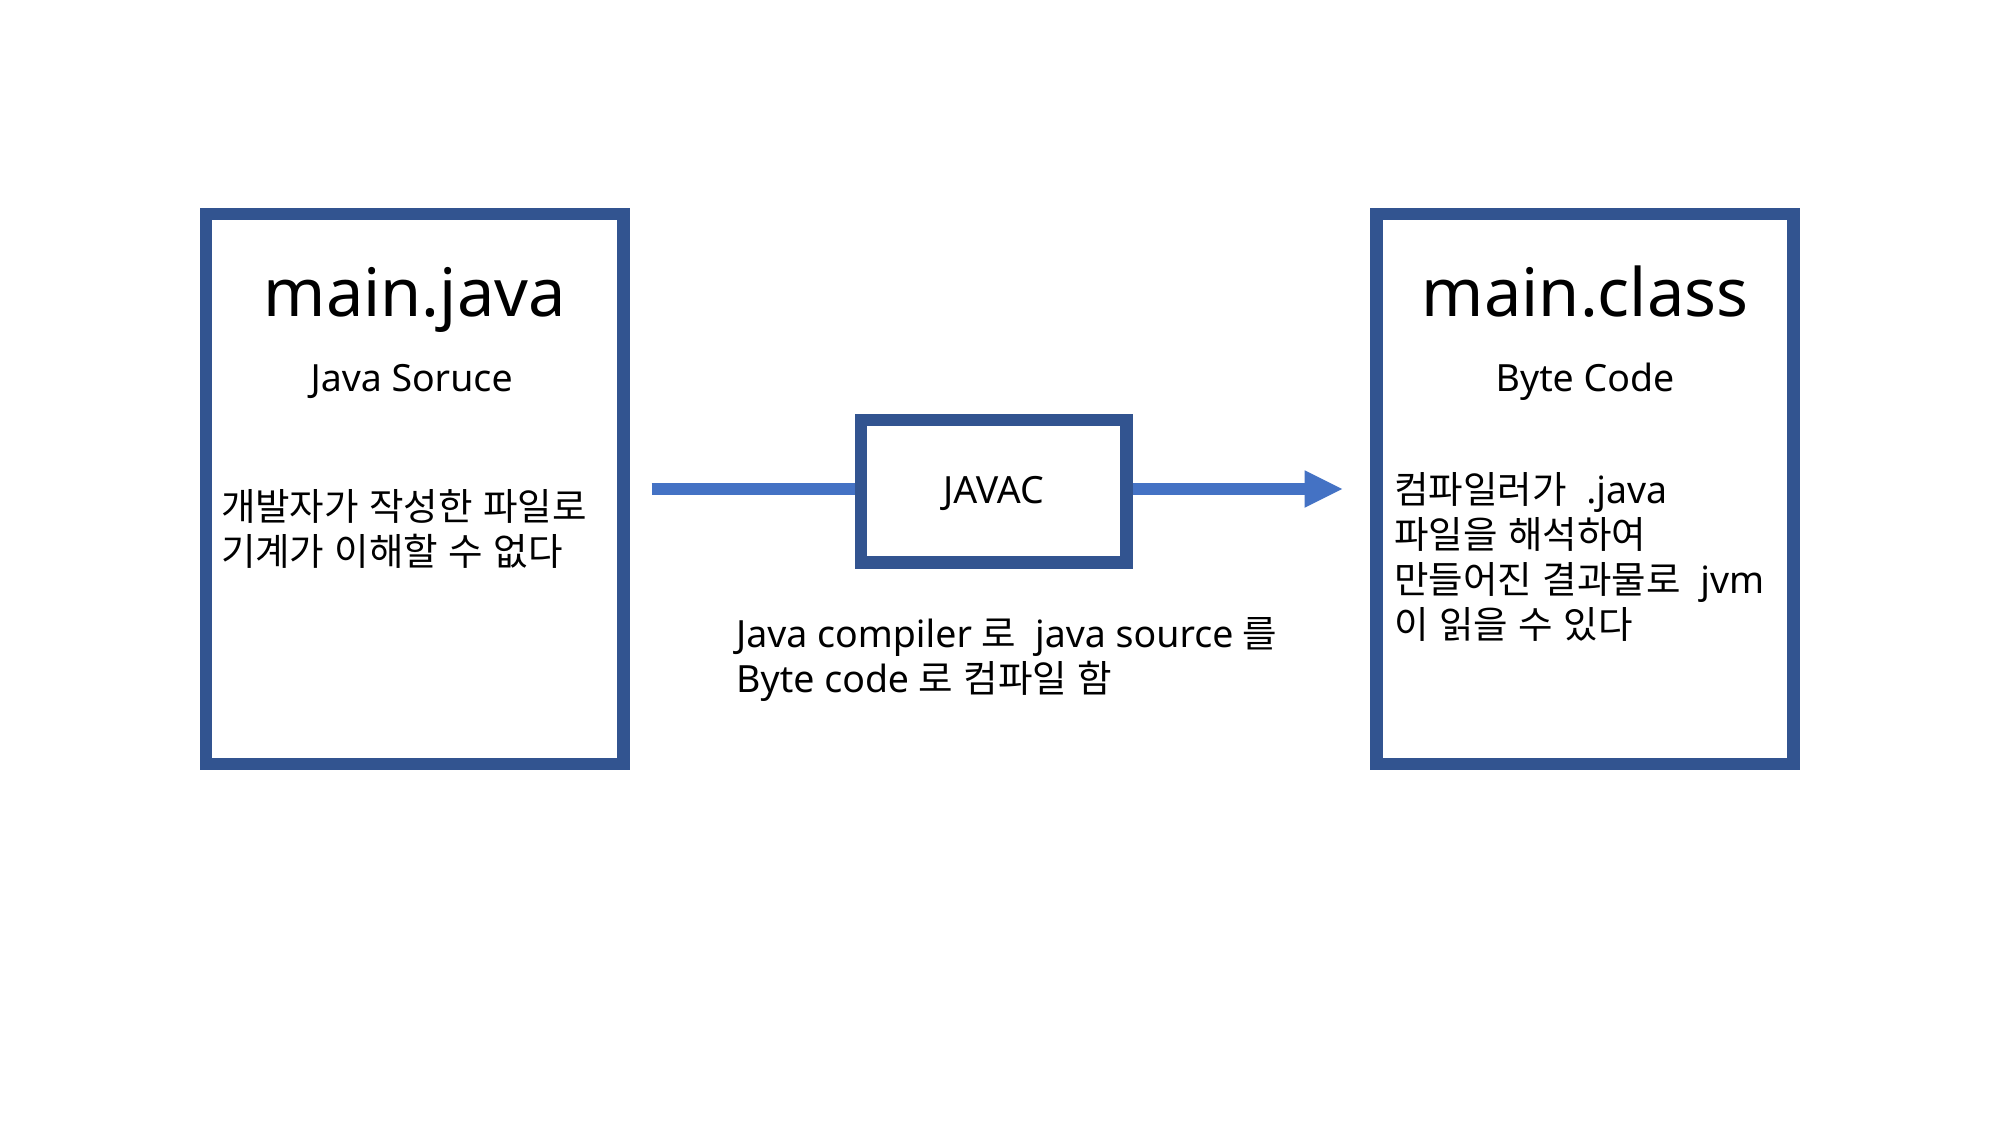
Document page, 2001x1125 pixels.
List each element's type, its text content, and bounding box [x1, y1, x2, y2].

text_box [1375, 213, 1795, 765]
text_box main.java [248, 242, 581, 337]
text_box 컴파일러가 .java파일을 해석하여 만들어진 결과물로 jvm이 읽을 수 있다 [1379, 458, 1791, 654]
text_box JAVAC [928, 458, 1059, 488]
text_box JAVAC [928, 490, 1059, 519]
text_box Java Soruce [295, 346, 528, 406]
text_box main.class [1406, 242, 1764, 337]
text_box [860, 419, 1128, 488]
text_box [860, 490, 1128, 563]
text_box Byte Code [1480, 346, 1690, 406]
text_box Java compiler로 java source를 Byte code로 컴파일 함 [721, 602, 1292, 708]
text_box c [205, 213, 624, 765]
text_box 개발자가 작성한 파일로 기계가 이해할 수 없다 [206, 475, 618, 580]
